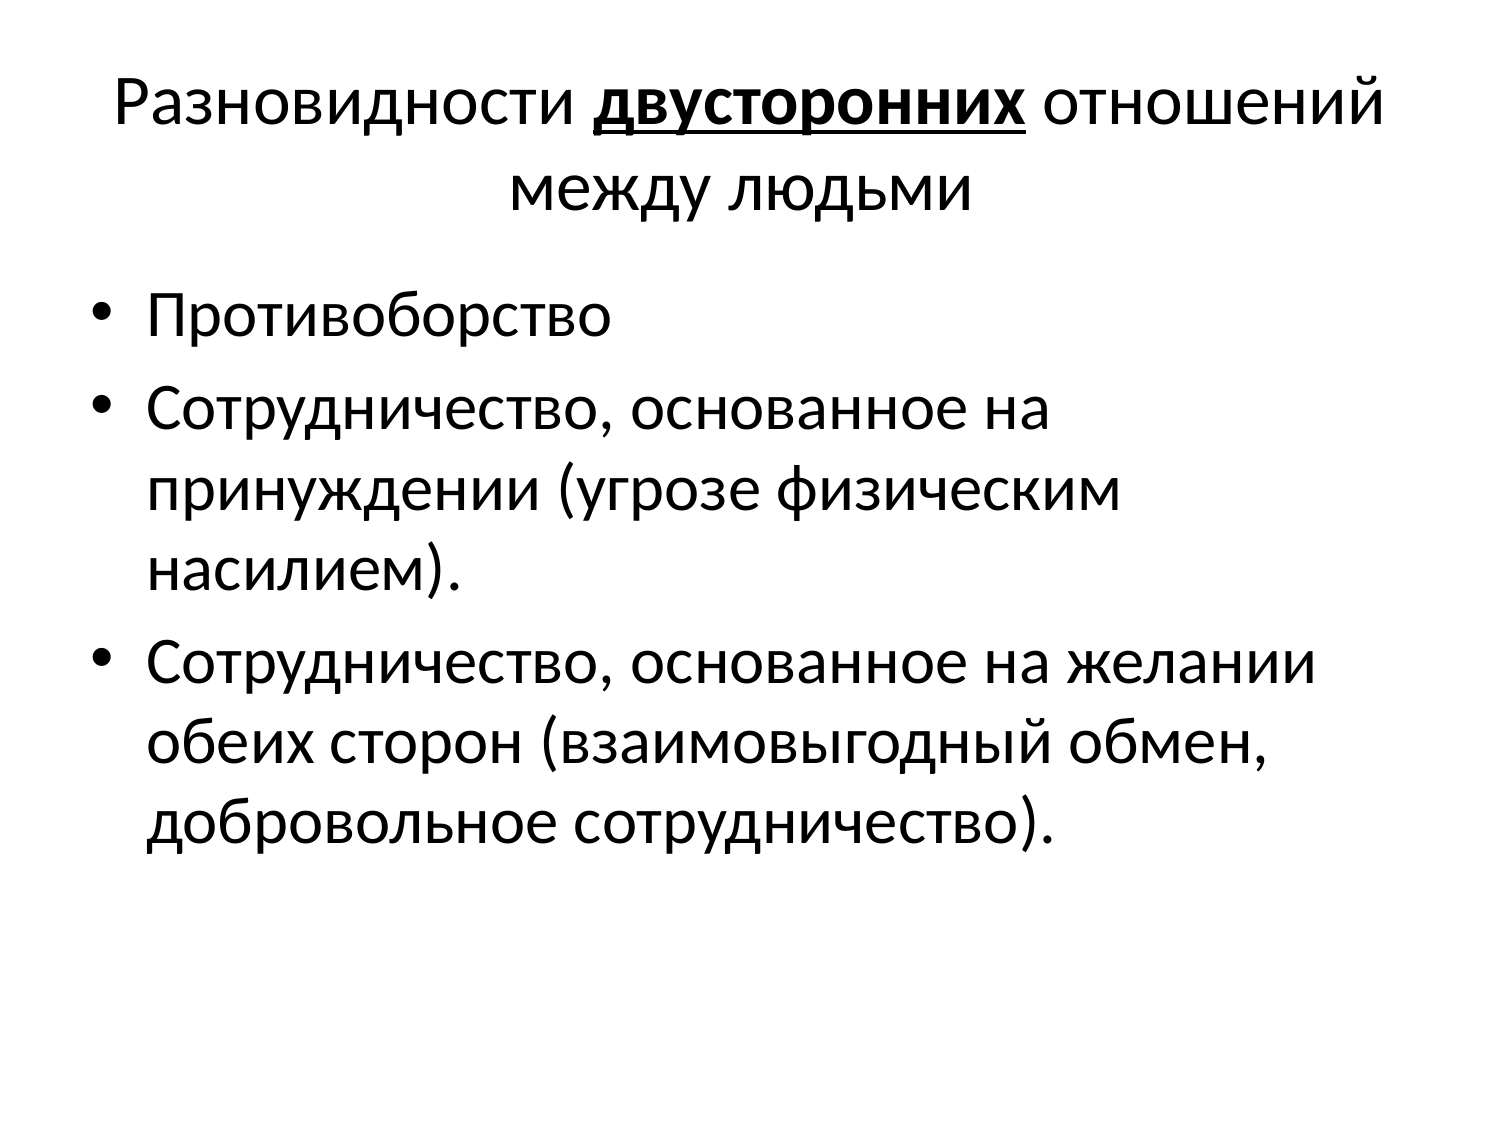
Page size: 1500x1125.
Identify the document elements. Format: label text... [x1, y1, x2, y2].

list Противоборство Сотрудничество, основанное на принуждении (угрозе физическим насилием). Сотрудничество, основанное на желании обеих сторон (взаимовыгодный обмен, добровольное сотрудничество). [75, 262, 1425, 1005]
title Разновидности двусторонних отношений между людьми [75, 45, 1425, 233]
